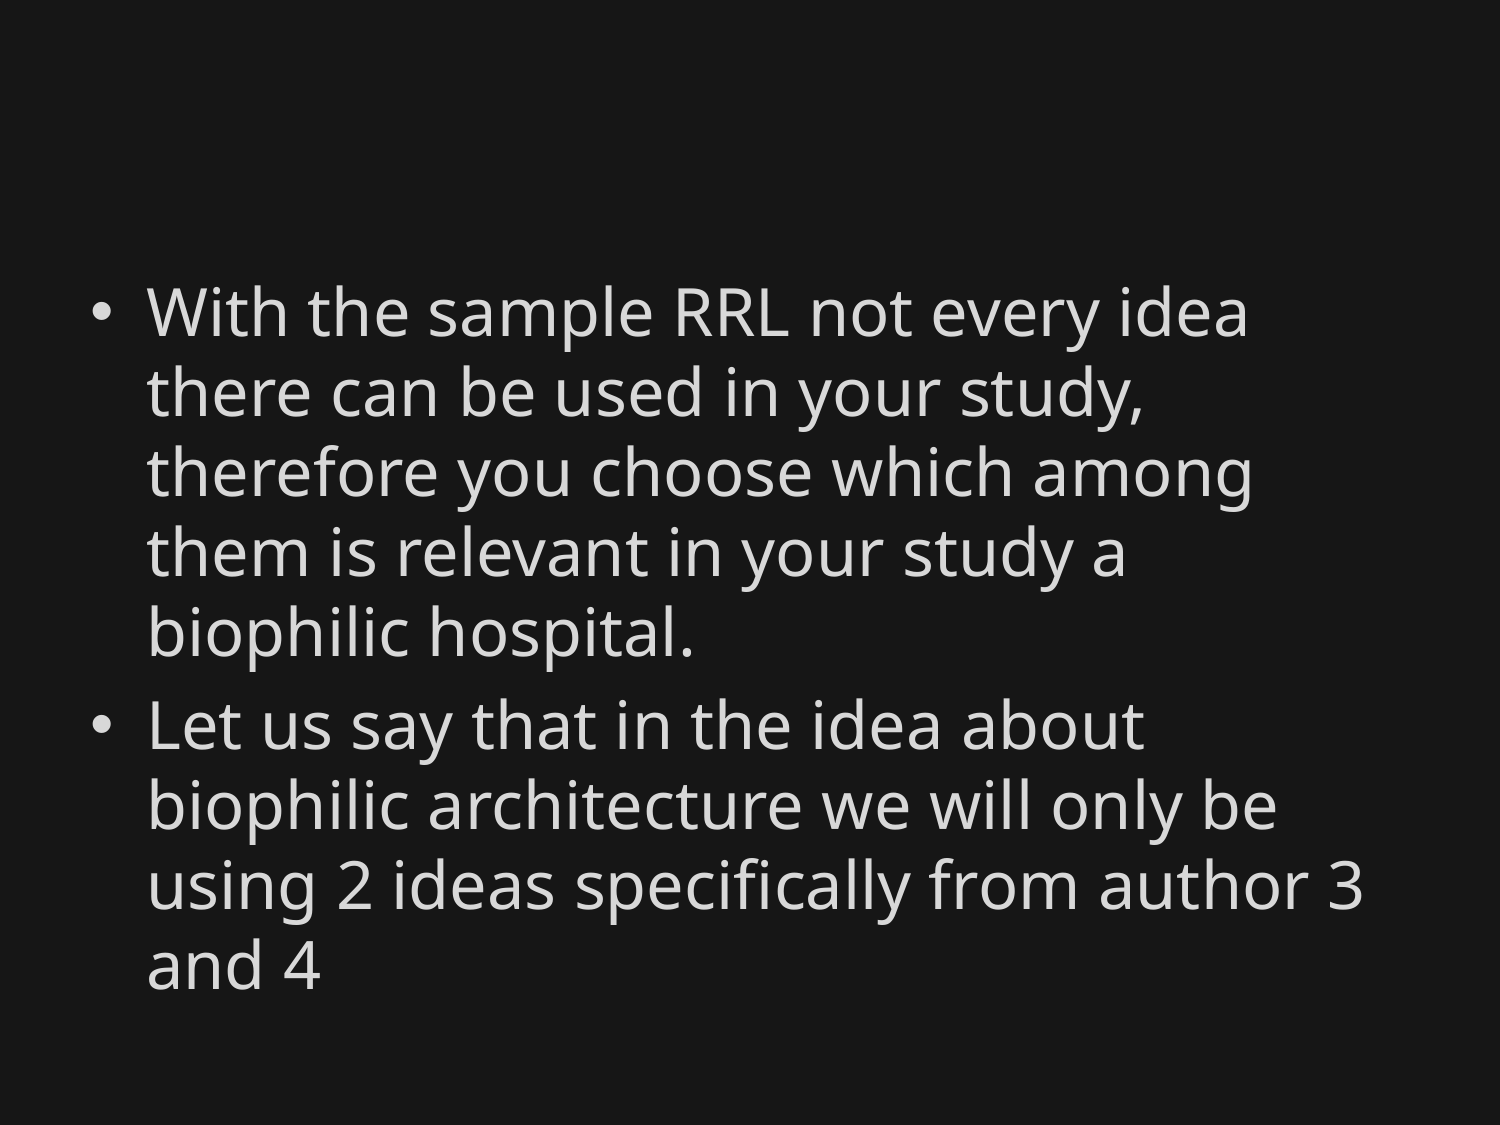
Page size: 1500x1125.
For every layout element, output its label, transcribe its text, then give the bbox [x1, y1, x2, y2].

list With the sample RRL not every idea there can be used in your study, therefore you choose which among them is relevant in your study a biophilic hospital. Let us say that in the idea about biophilic architecture we will only be using 2 ideas specifically from author 3 and 4 [74, 262, 1426, 1006]
